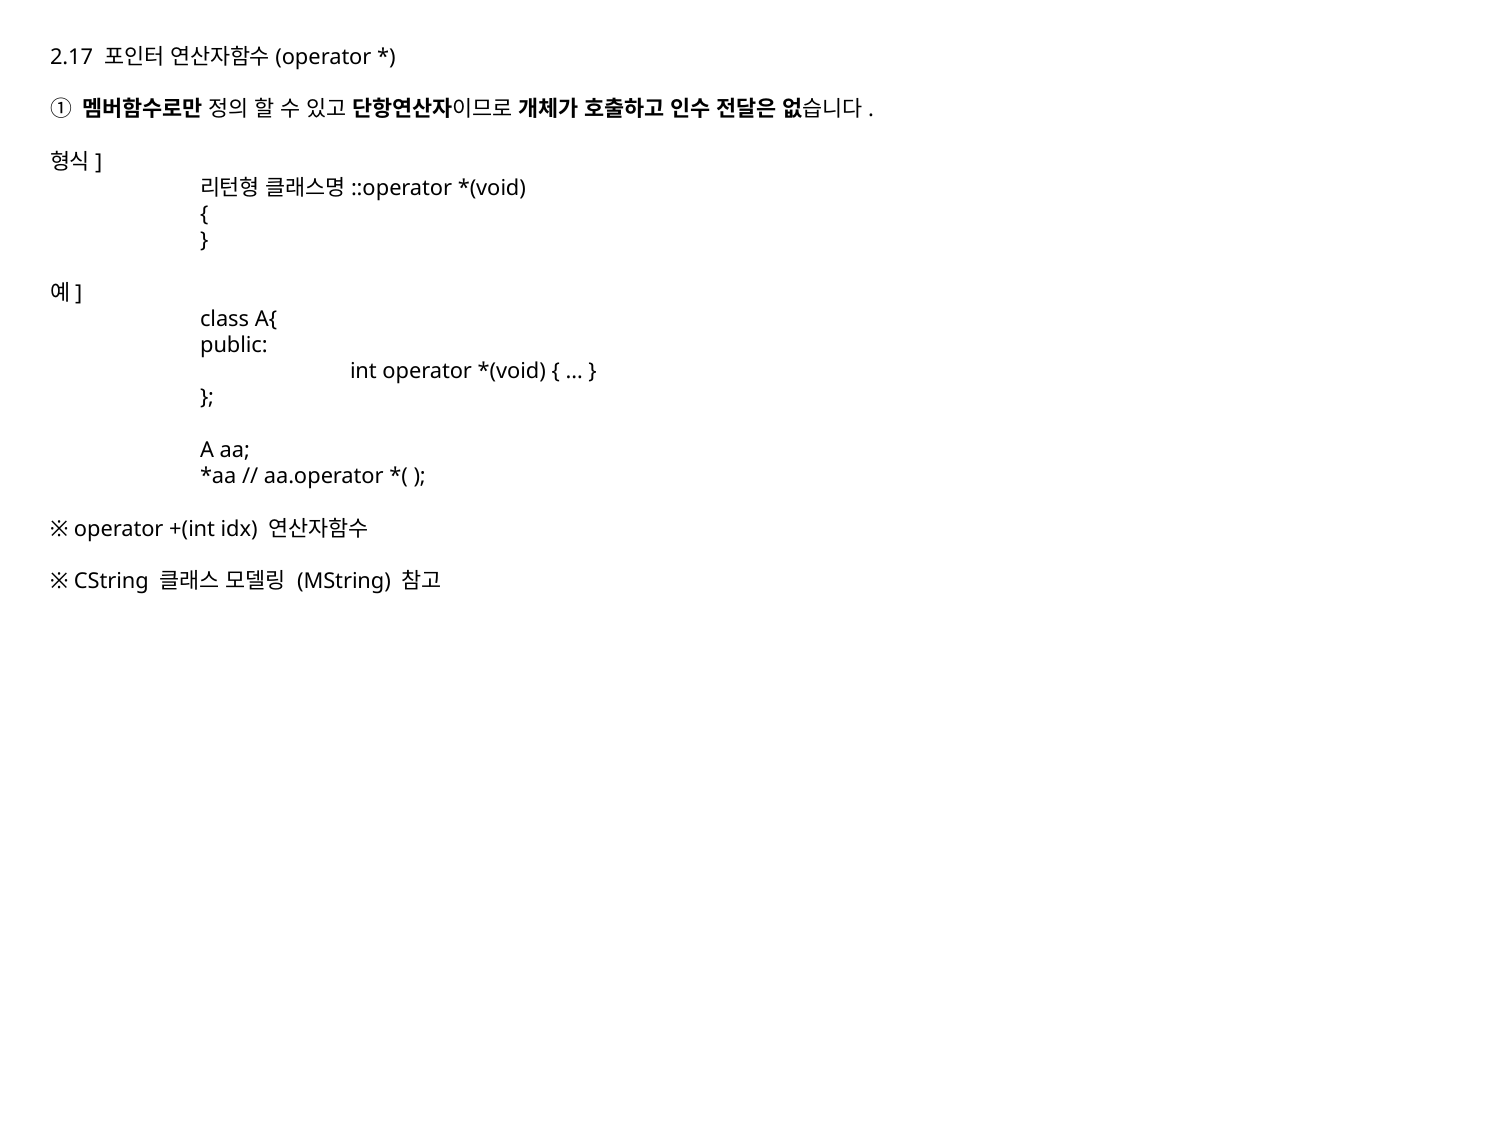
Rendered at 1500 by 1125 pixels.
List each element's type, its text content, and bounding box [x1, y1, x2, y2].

text_box 2.17 포인터 연산자함수(operator *) ① 멤버함수로만 정의 할 수 있고 단항연산자이므로 개체가 호출하고 인수 전달은 없습니다. 형식] 리턴형 클래스명::operator *(void) { } 예] class A{ public: int operator *(void) { … } }; A aa; *aa // aa.operator *( ); ※ operator +(int idx) 연산자함수 ※ CString 클래스 모델링 (MString) 참고 [35, 34, 1465, 601]
